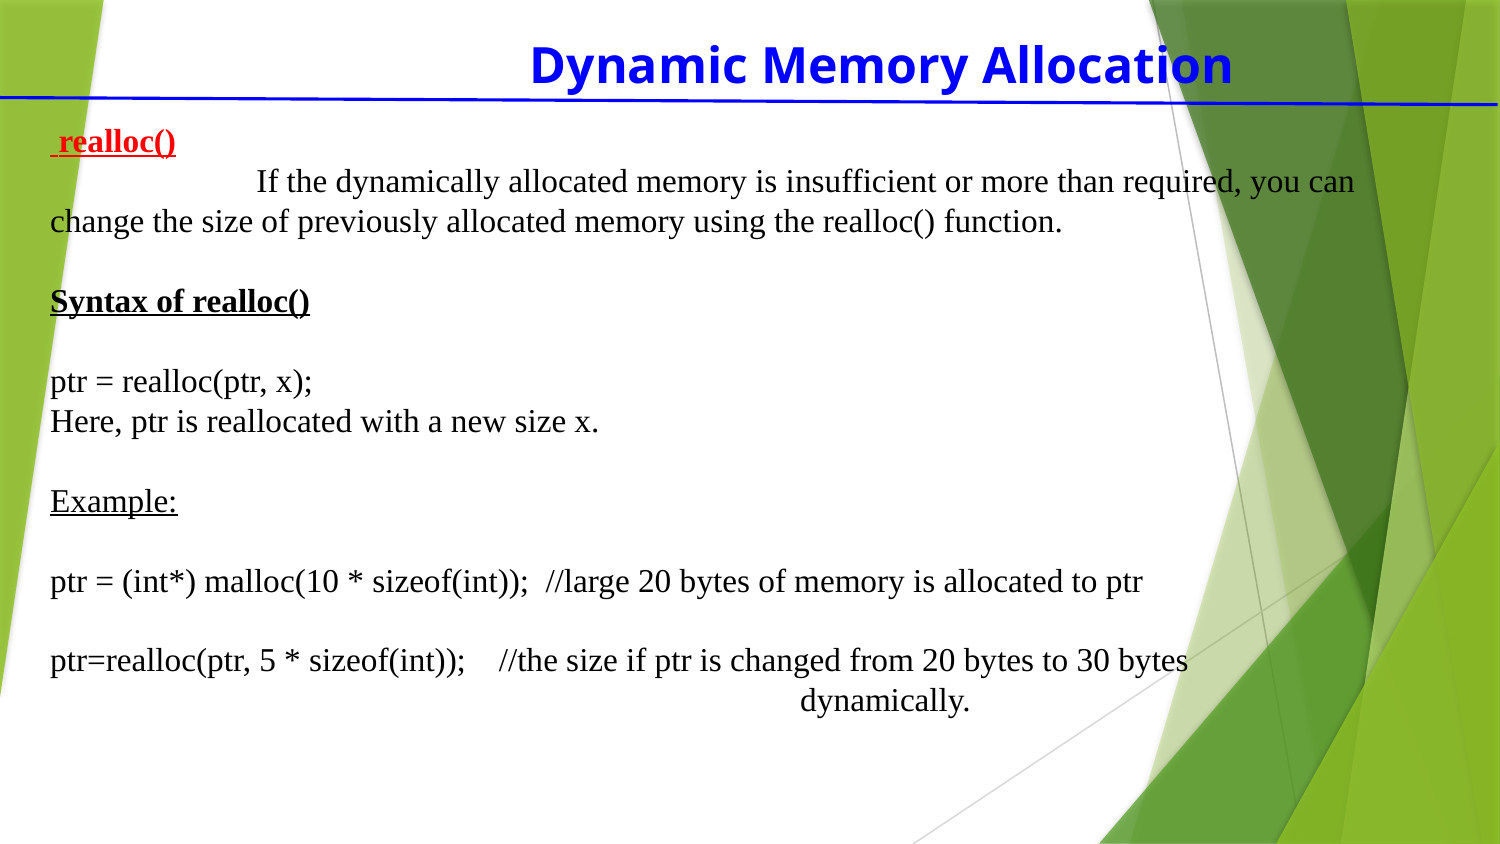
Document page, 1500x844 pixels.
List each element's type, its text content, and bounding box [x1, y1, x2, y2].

text_box realloc() If the dynamically allocated memory is insufficient or more than required, you can change the size of previously allocated memory using the realloc() function. Syntax of realloc() ptr = realloc(ptr, x); Here, ptr is reallocated with a new size x. Example: ptr = (int*) malloc(10 * sizeof(int)); //large 20 bytes of memory is allocated to ptr ptr=realloc(ptr, 5 * sizeof(int)); //the size if ptr is changed from 20 bytes to 30 bytes dynamically. [35, 114, 1461, 799]
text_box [0, 97, 1499, 106]
text_box Dynamic Memory Allocation [384, 18, 1358, 86]
